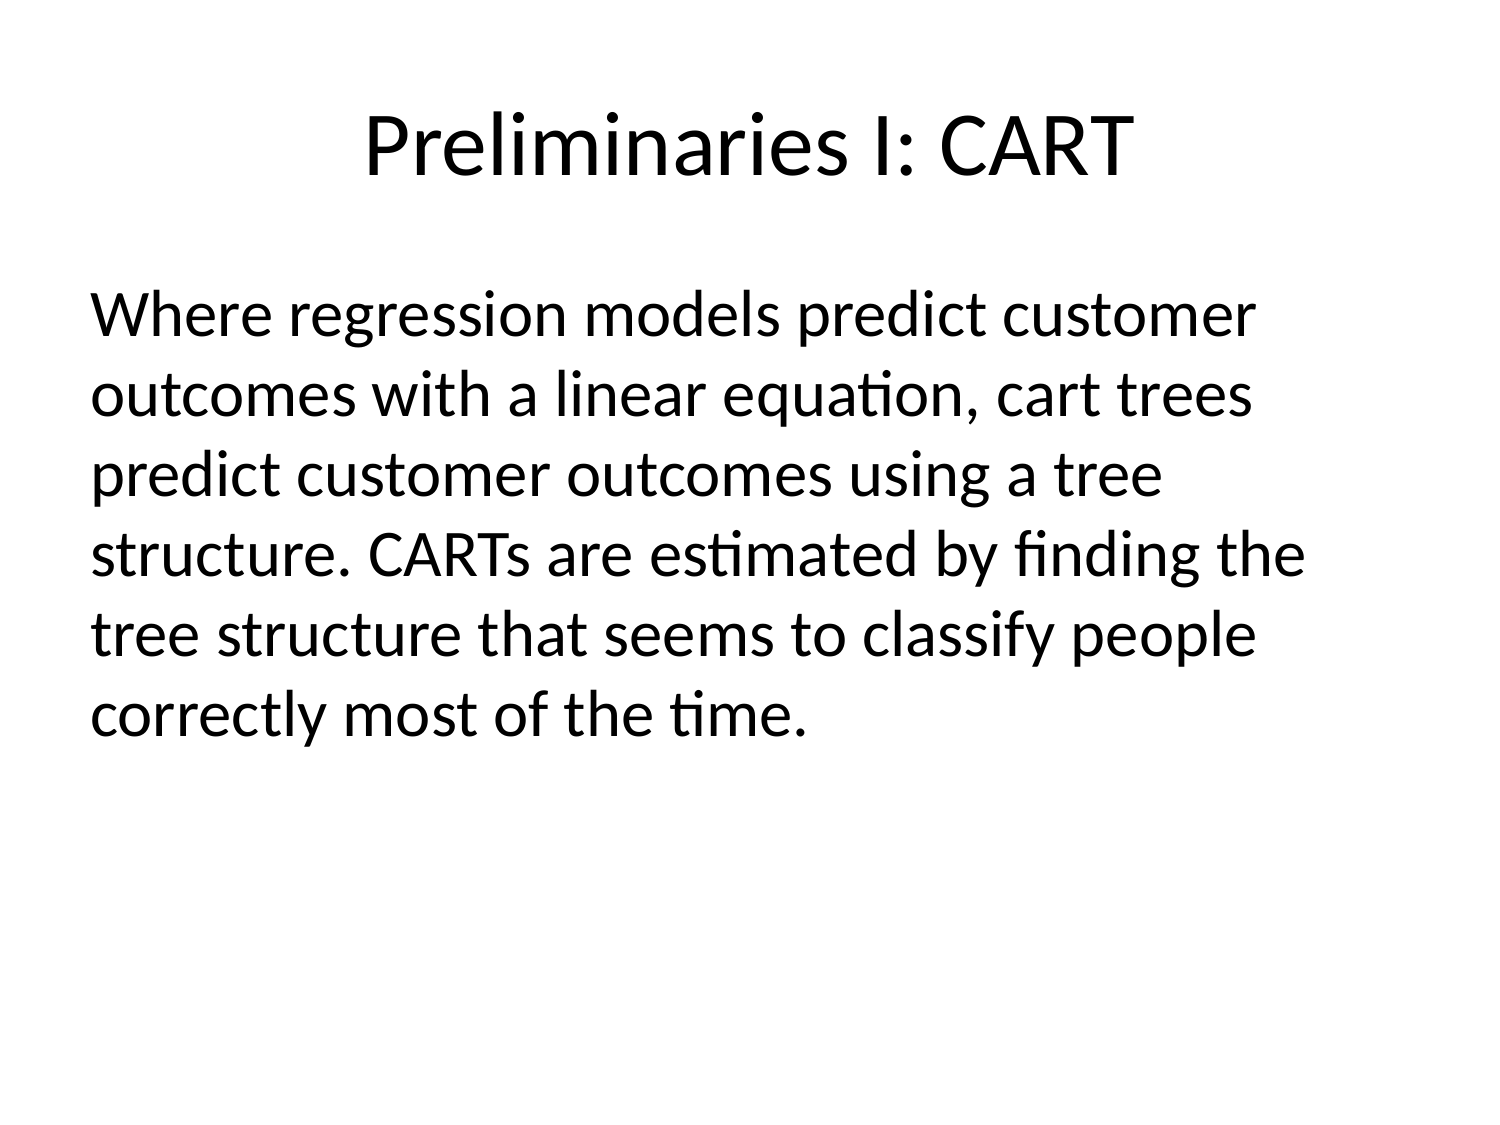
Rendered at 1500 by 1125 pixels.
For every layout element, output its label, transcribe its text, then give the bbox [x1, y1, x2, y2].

title Preliminaries I: CART [75, 45, 1425, 233]
list Where regression models predict customer outcomes with a linear equation, cart trees predict customer outcomes using a tree structure. CARTs are estimated by finding the tree structure that seems to classify people correctly most of the time. [75, 262, 1425, 1005]
